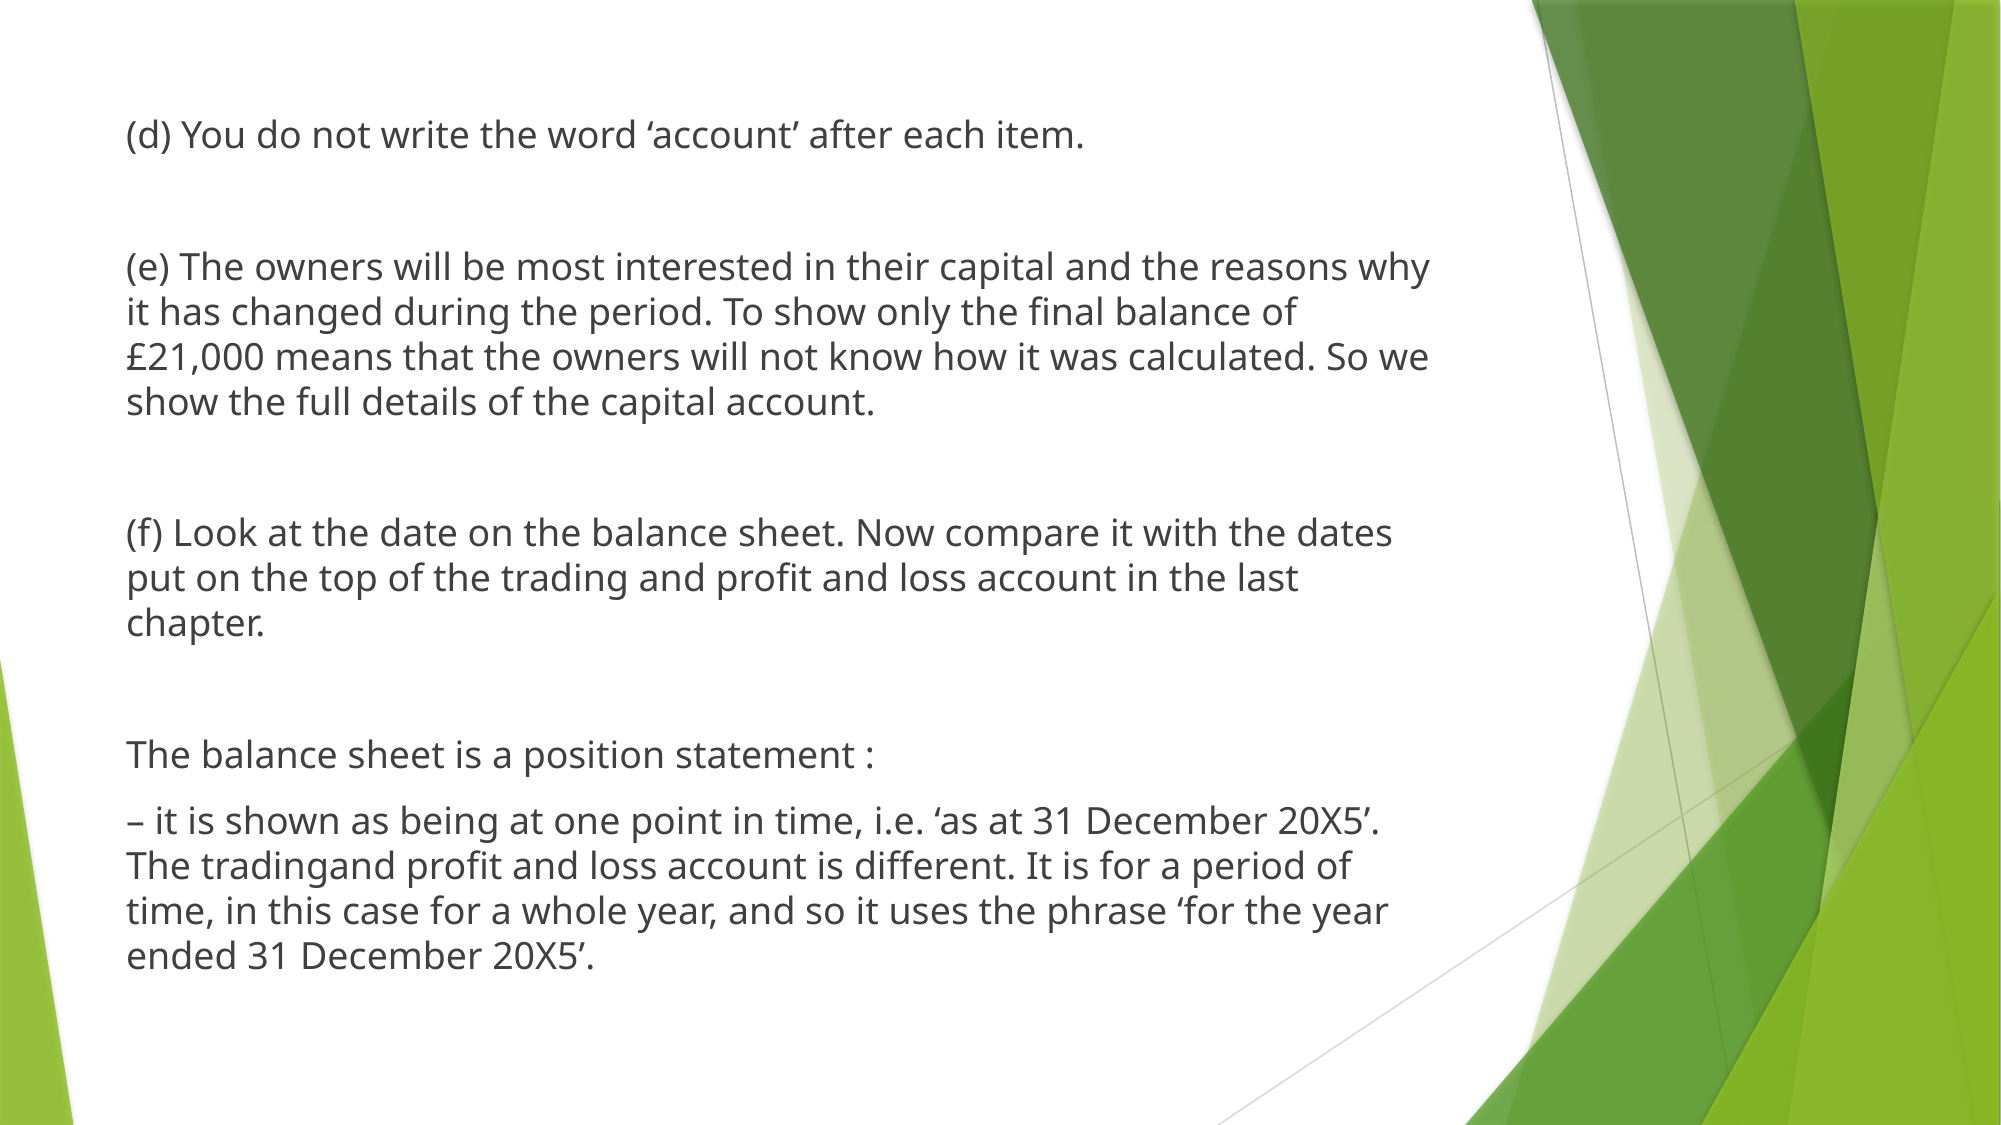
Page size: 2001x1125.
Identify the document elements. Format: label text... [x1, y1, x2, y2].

list (d) You do not write the word ‘account’ after each item. (e) The owners will be most interested in their capital and the reasons why it has changed during the period. To show only the final balance of £21,000 means that the owners will not know how it was calculated. So we show the full details of the capital account. (f) Look at the date on the balance sheet. Now compare it with the dates put on the top of the trading and profit and loss account in the last chapter. The balance sheet is a position statement : – it is shown as being at one point in time, i.e. ‘as at 31 December 20X5’. The tradingand profit and loss account is different. It is for a period of time, in this case for a whole year, and so it uses the phrase ‘for the year ended 31 December 20X5’. [111, 103, 1448, 991]
